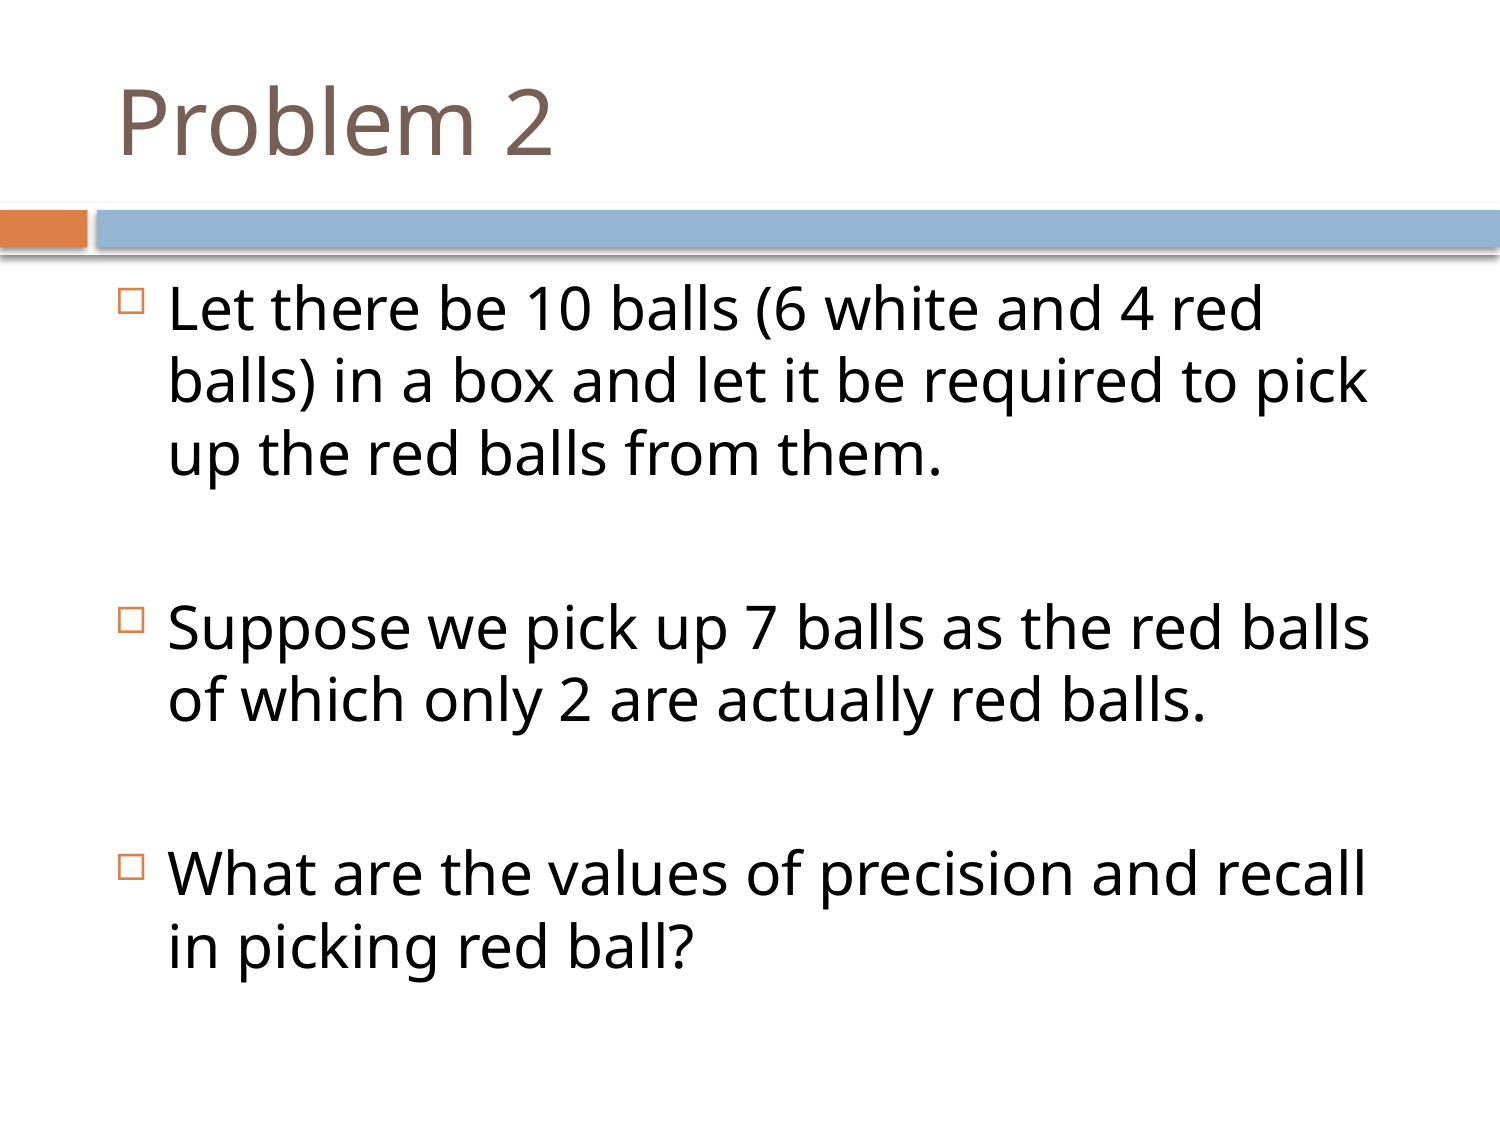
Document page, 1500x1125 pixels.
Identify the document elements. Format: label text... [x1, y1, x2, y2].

title Problem 2 [100, 37, 1438, 200]
list Let there be 10 balls (6 white and 4 red balls) in a box and let it be required to pick up the red balls from them. Suppose we pick up 7 balls as the red balls of which only 2 are actually red balls. What are the values of precision and recall in picking red ball? [100, 262, 1438, 1000]
